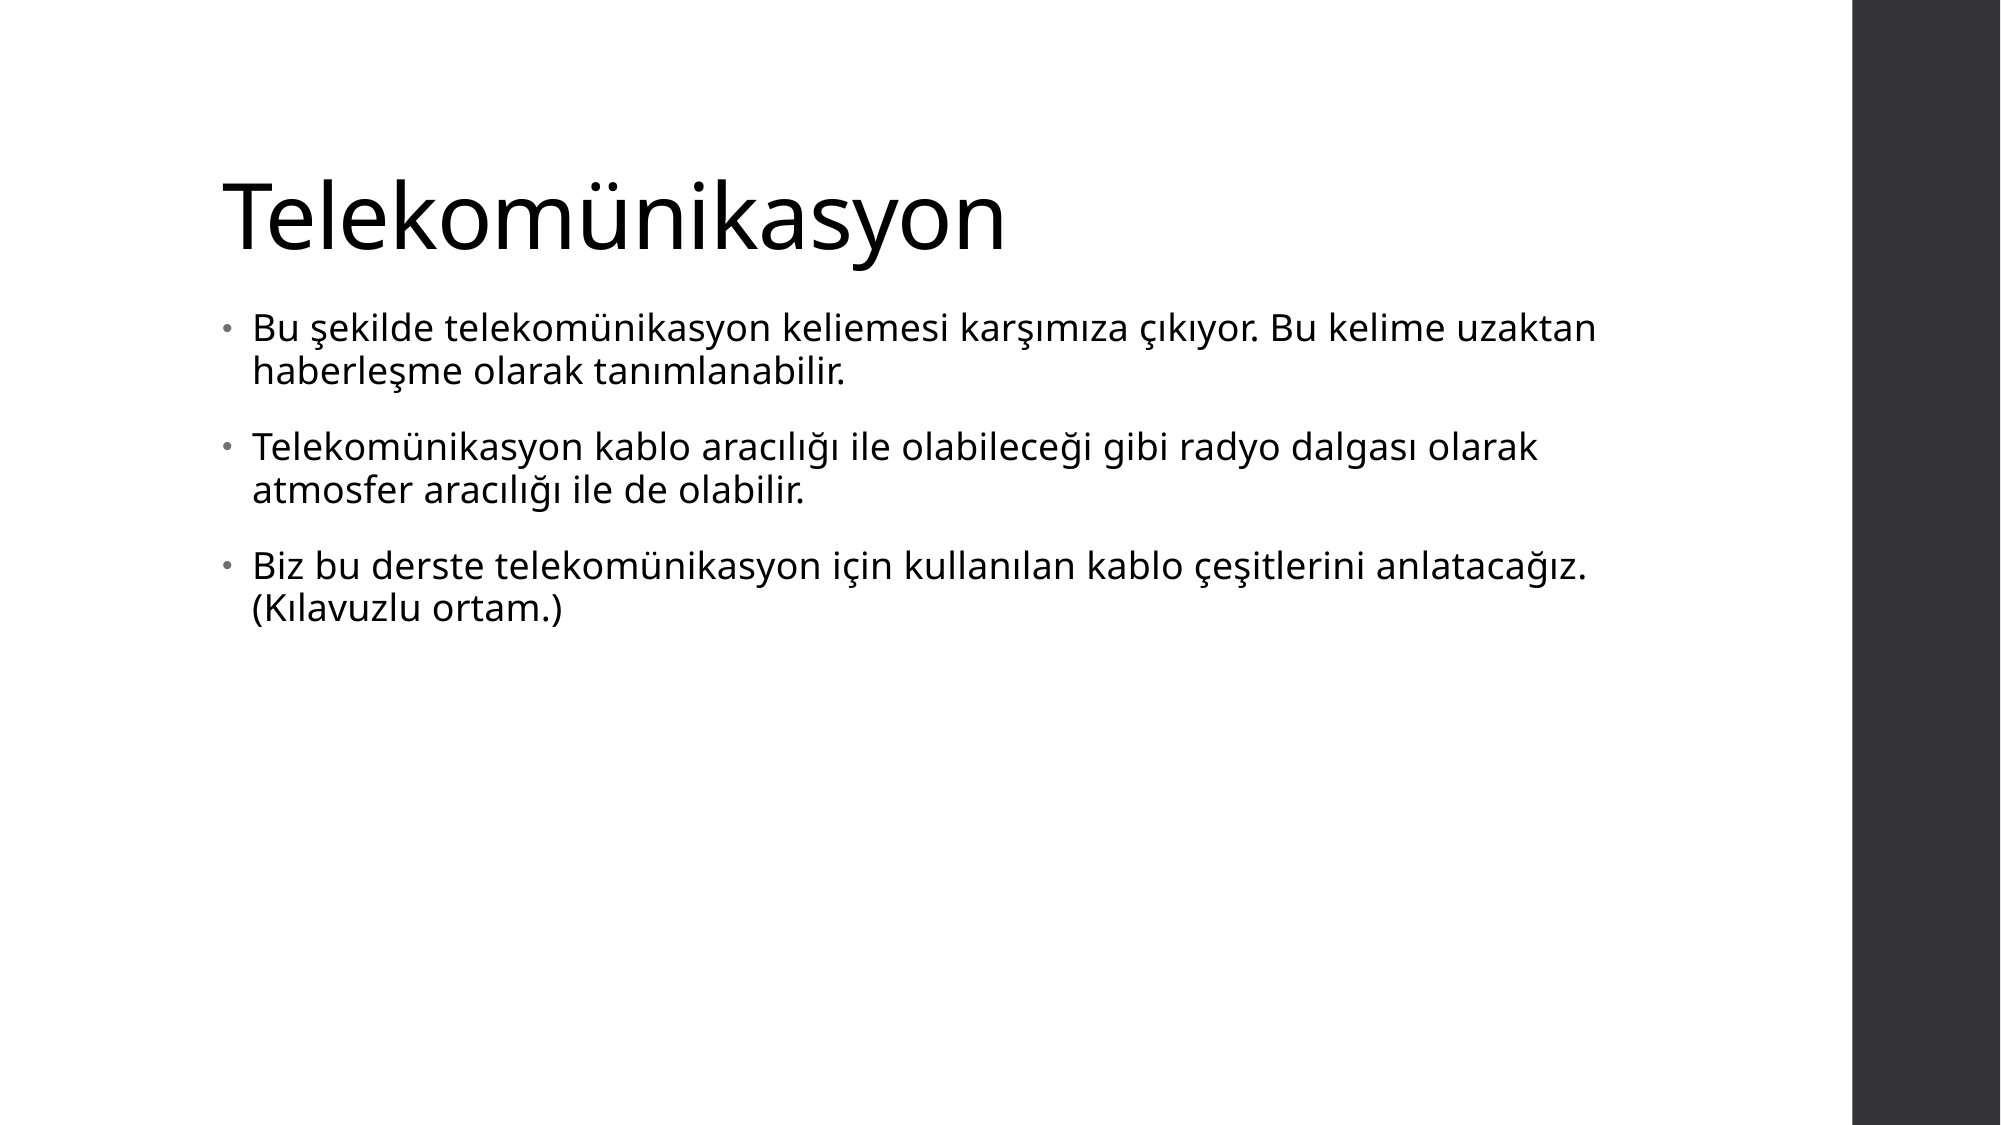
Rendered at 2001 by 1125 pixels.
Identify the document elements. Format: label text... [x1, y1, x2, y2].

title Telekomünikasyon [206, 60, 1797, 278]
list Bu şekilde telekomünikasyon keliemesi karşımıza çıkıyor. Bu kelime uzaktan haberleşme olarak tanımlanabilir. Telekomünikasyon kablo aracılığı ile olabileceği gibi radyo dalgası olarak atmosfer aracılığı ile de olabilir. Biz bu derste telekomünikasyon için kullanılan kablo çeşitlerini anlatacağız.(Kılavuzlu ortam.) [206, 299, 1617, 1014]
